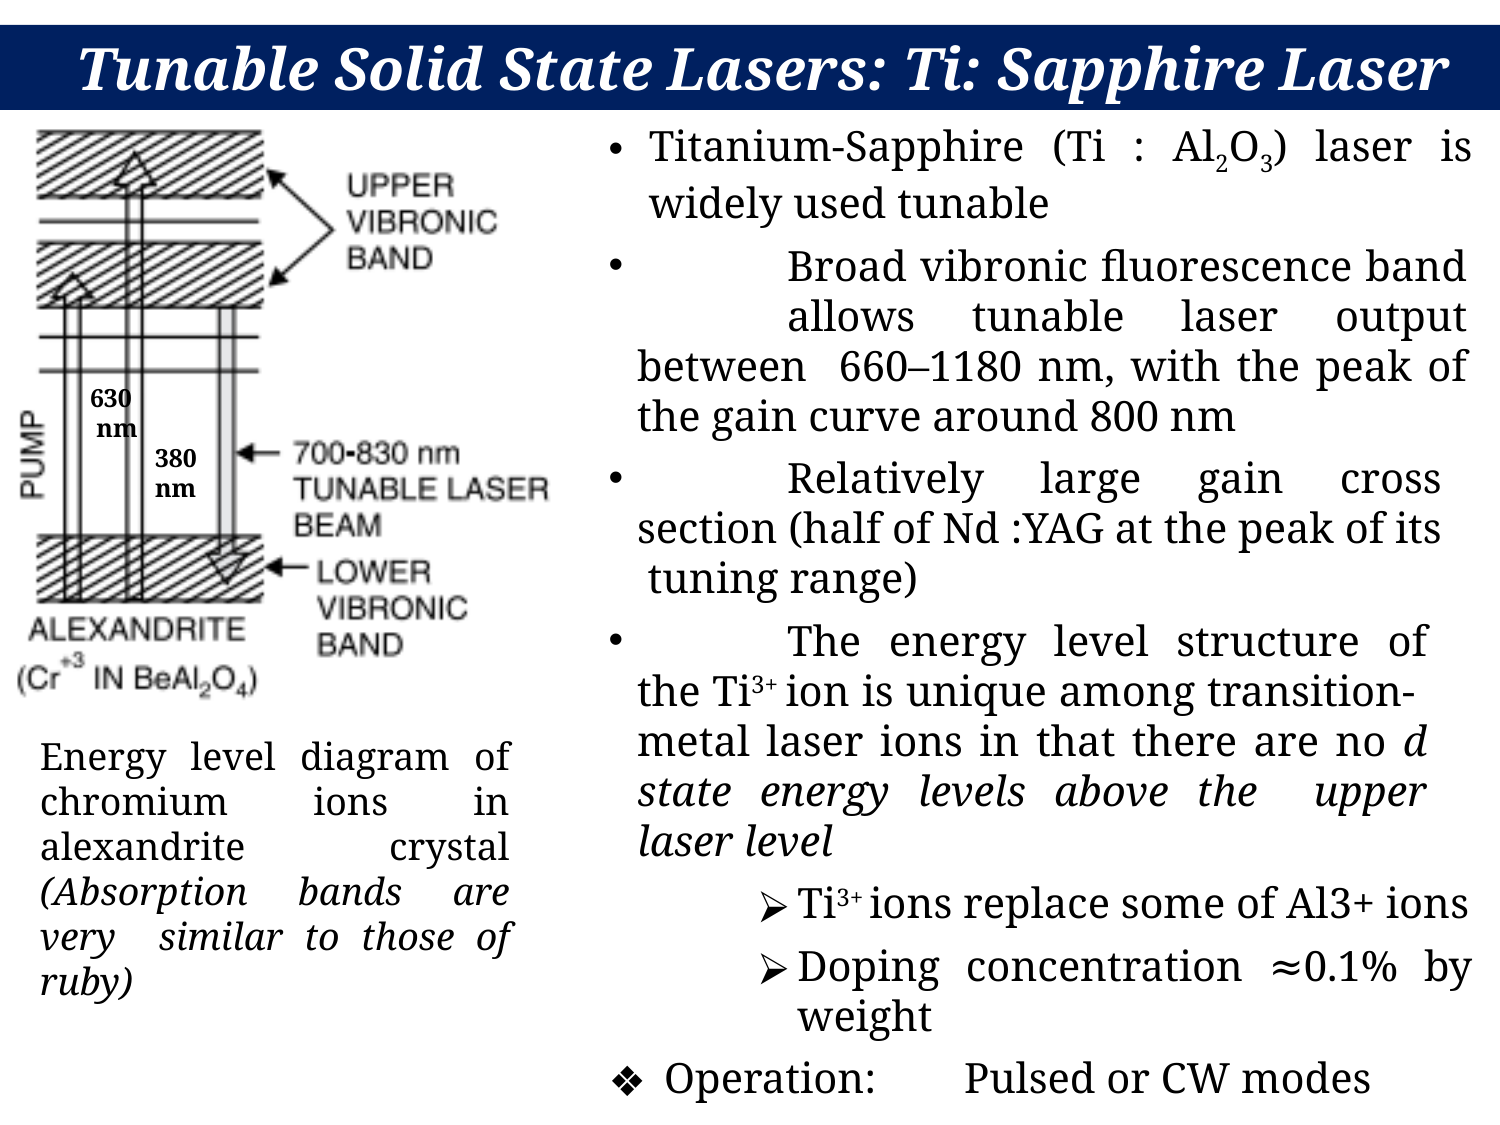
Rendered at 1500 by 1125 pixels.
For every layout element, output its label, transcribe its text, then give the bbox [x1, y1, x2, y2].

text_box Energy level diagram of chromium ions in alexandrite crystal (Absorption bands are very similar to those of ruby) [24, 746, 525, 1010]
picture [0, 112, 580, 738]
text_box Tunable Solid State Lasers: Ti: Sapphire Laser [0, 24, 1500, 110]
text_box Titanium-Sapphire (Ti : Al2O3) laser is widely used tunable Broad vibronic fluorescence band allows tunable laser output between 660–1180 nm, with the peak of the gain curve around 800 nm Relatively large gain cross section (half of Nd :YAG at the peak of its tuning range) The energy level structure of the Ti3+ ion is unique among transition- metal laser ions in that there are no d state energy levels above the upper laser level Ti3+ ions replace some of Al3+ ions Doping concentration ≈0.1% by weight Operation: Pulsed or CW modes [587, 112, 1488, 1125]
